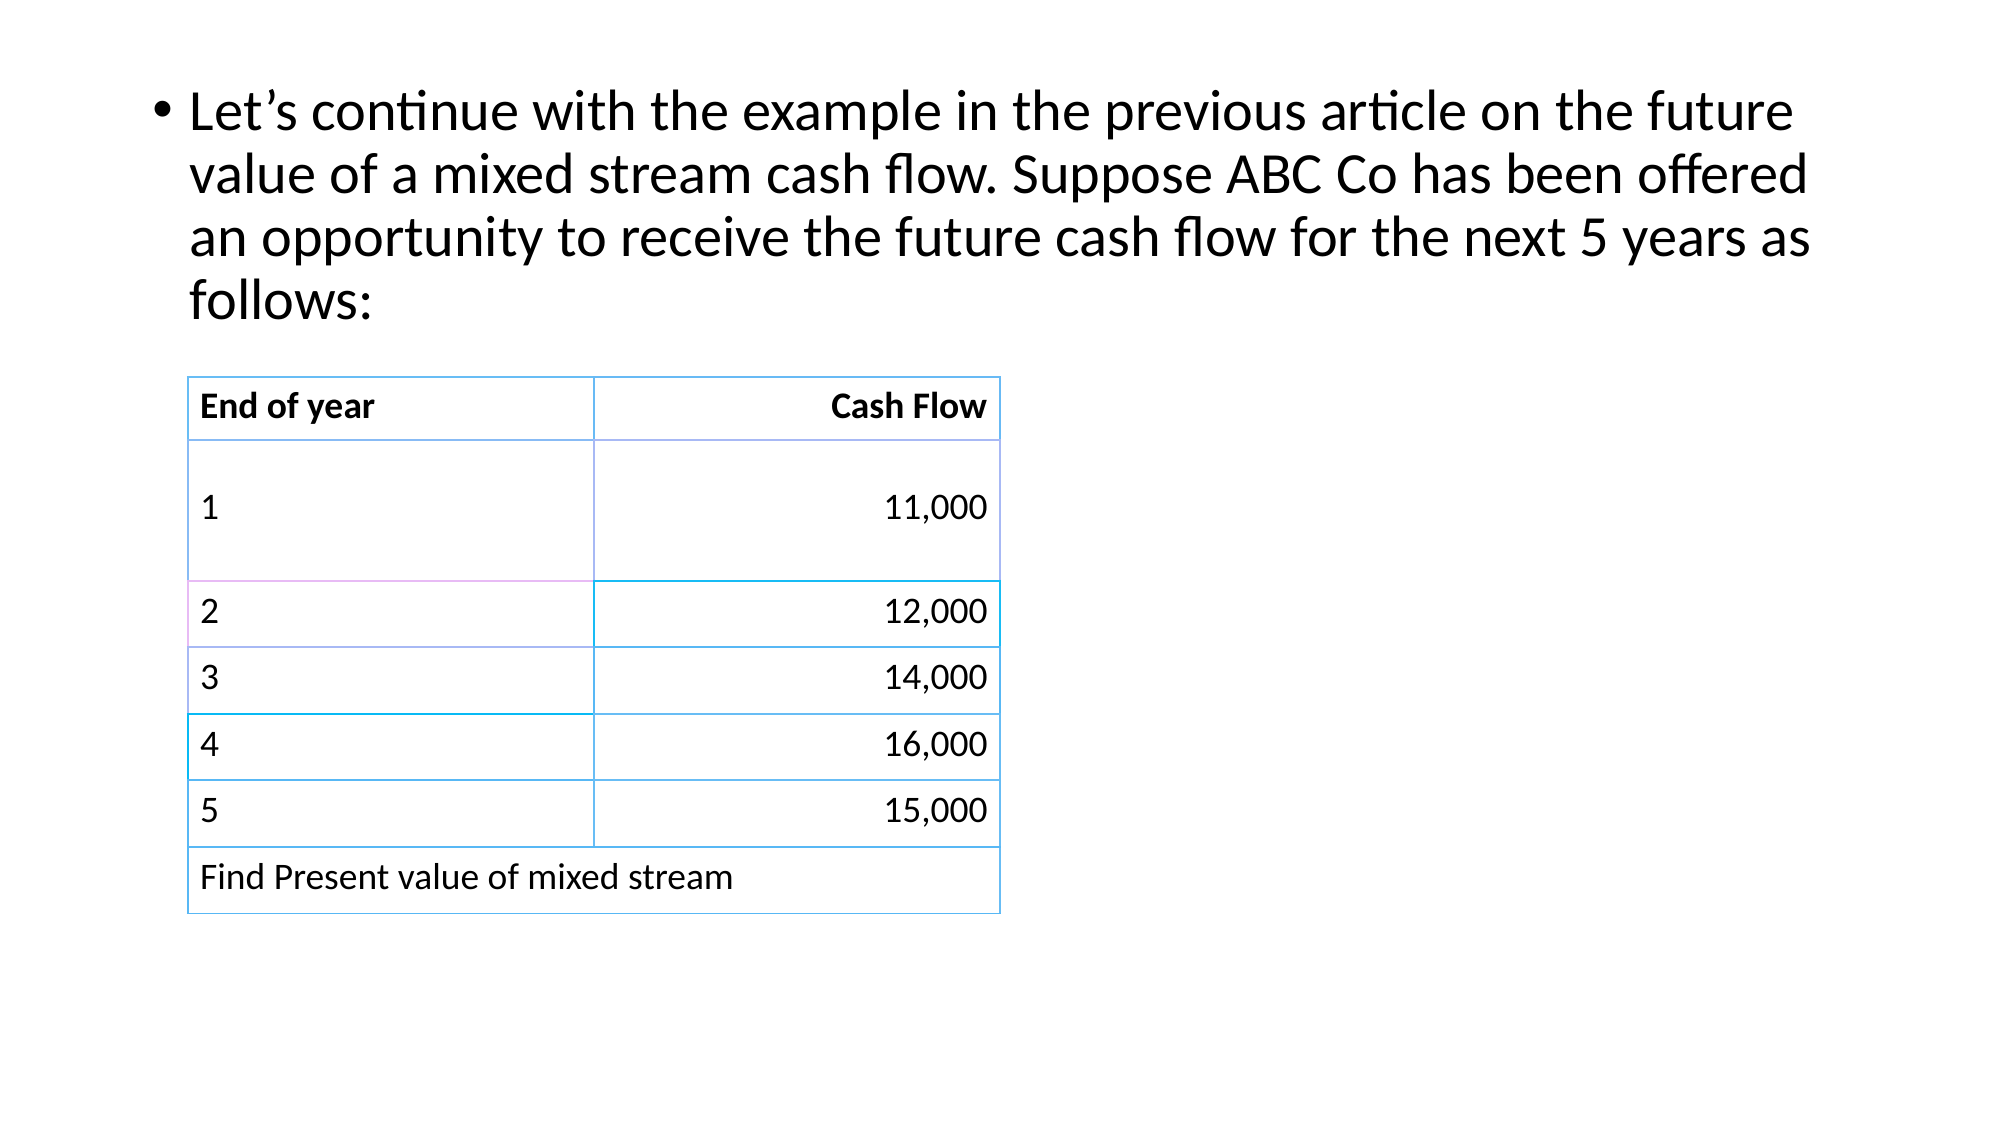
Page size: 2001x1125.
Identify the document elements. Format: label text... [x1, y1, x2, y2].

table_cell 16,000 [595, 715, 999, 779]
table_cell 1 [189, 441, 593, 580]
table_cell 4 [189, 715, 593, 779]
table_header End of year [189, 378, 593, 439]
table_cell 11,000 [595, 441, 999, 580]
table_header Cash Flow [595, 378, 999, 439]
table_cell 3 [189, 648, 593, 713]
table_cell 15,000 [595, 781, 999, 846]
table_cell 5 [189, 781, 593, 846]
table_cell 14,000 [595, 648, 999, 713]
table_cell 2 [189, 582, 593, 646]
table_cell 12,000 [595, 582, 999, 646]
table_cell Find Present value of mixed stream [189, 848, 999, 913]
list Let’s continue with the example in the previous article on the future value of a mixed stream cash flow. Suppose ABC Co has been offered an opportunity to receive the future cash flow for the next 5 years as follows: [137, 72, 1863, 1014]
